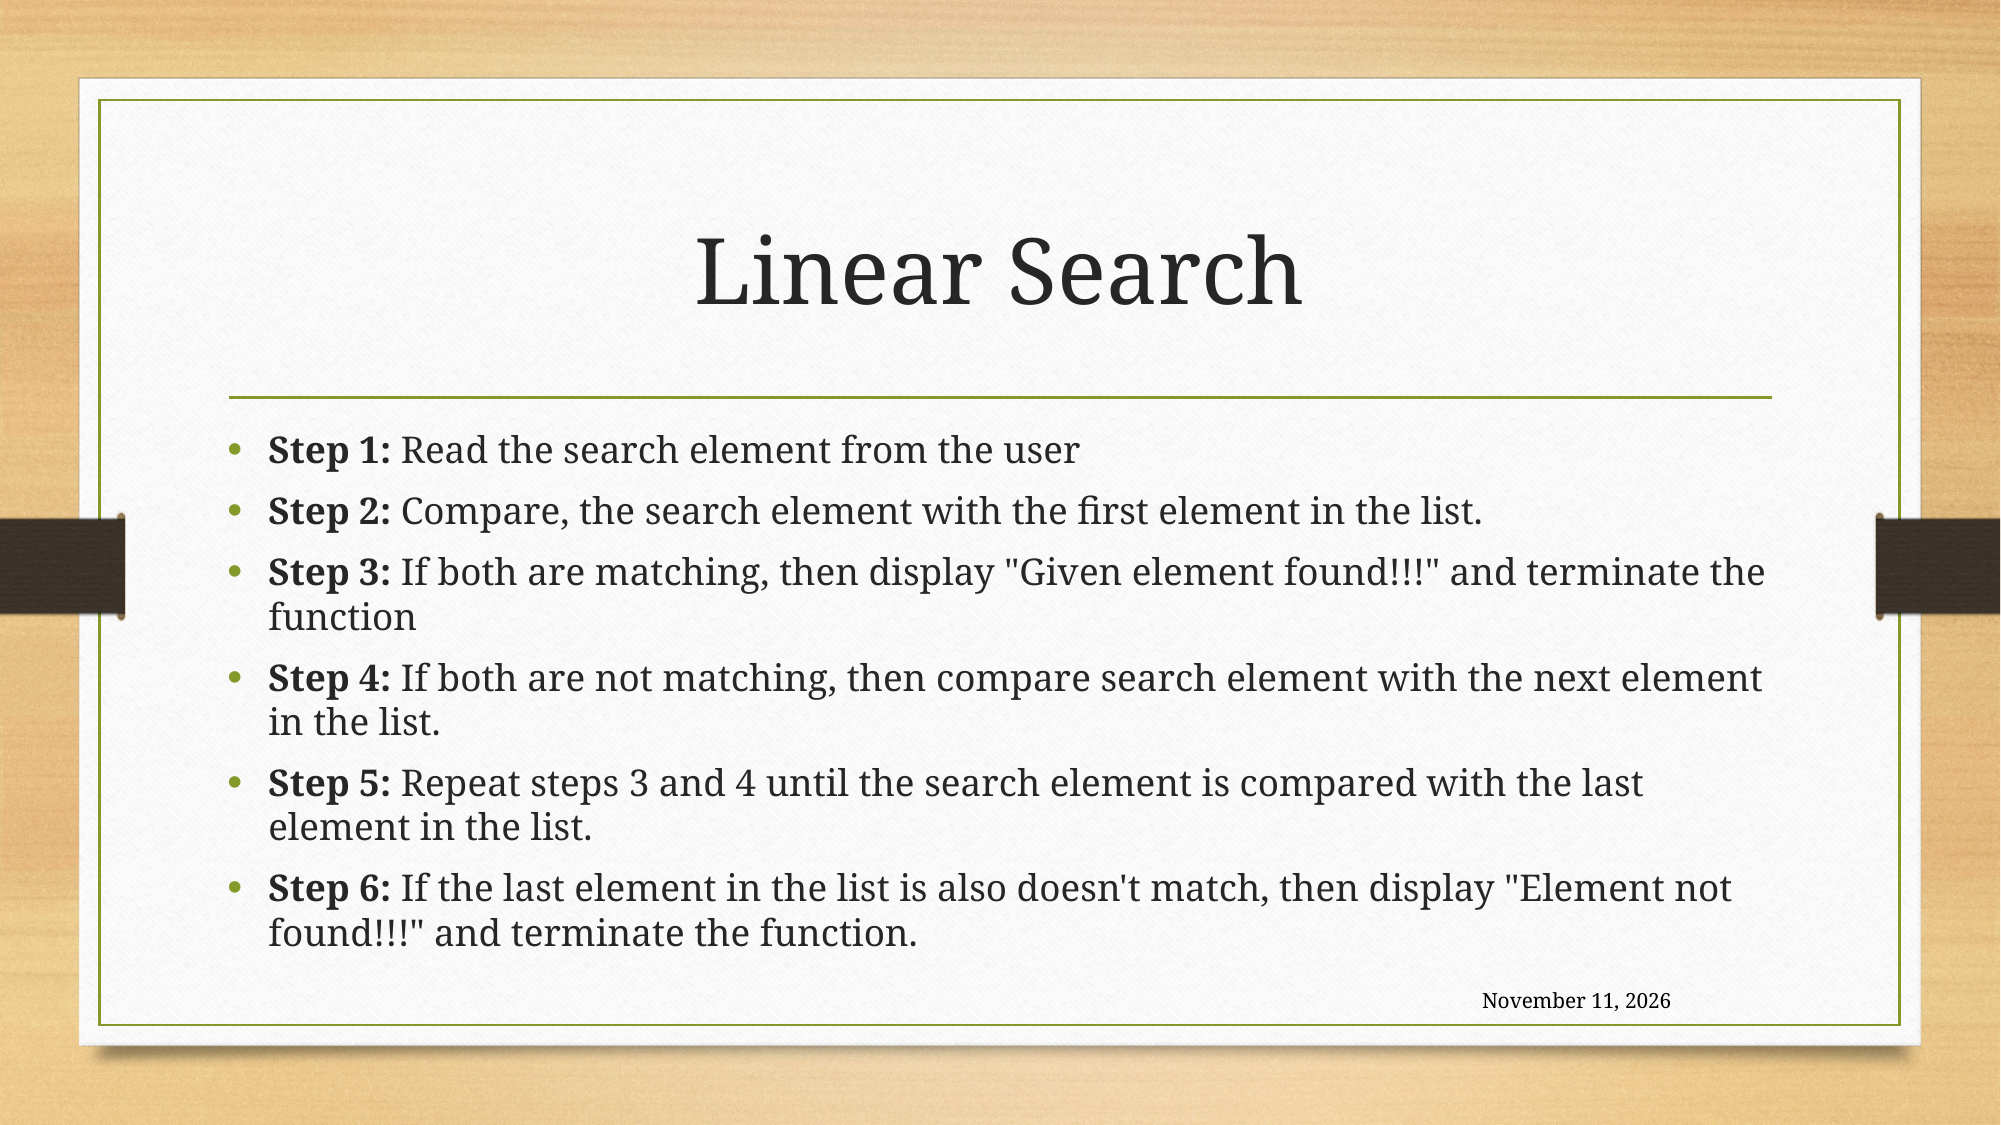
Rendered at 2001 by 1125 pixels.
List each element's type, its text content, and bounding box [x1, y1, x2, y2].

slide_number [1423, 979, 1686, 1025]
picture [0, 0, 2001, 1125]
title Linear Search [212, 161, 1788, 375]
list Step 1: Read the search element from the user Step 2: Compare, the search element with the first element in the list. Step 3: If both are matching, then display "Given element found!!!" and terminate the function Step 4: If both are not matching, then compare search element with the next element in the list. Step 5: Repeat steps 3 and 4 until the search element is compared with the last element in the list. Step 6: If the last element in the list is also doesn't match, then display "Element not found!!!" and terminate the function. [212, 419, 1788, 964]
